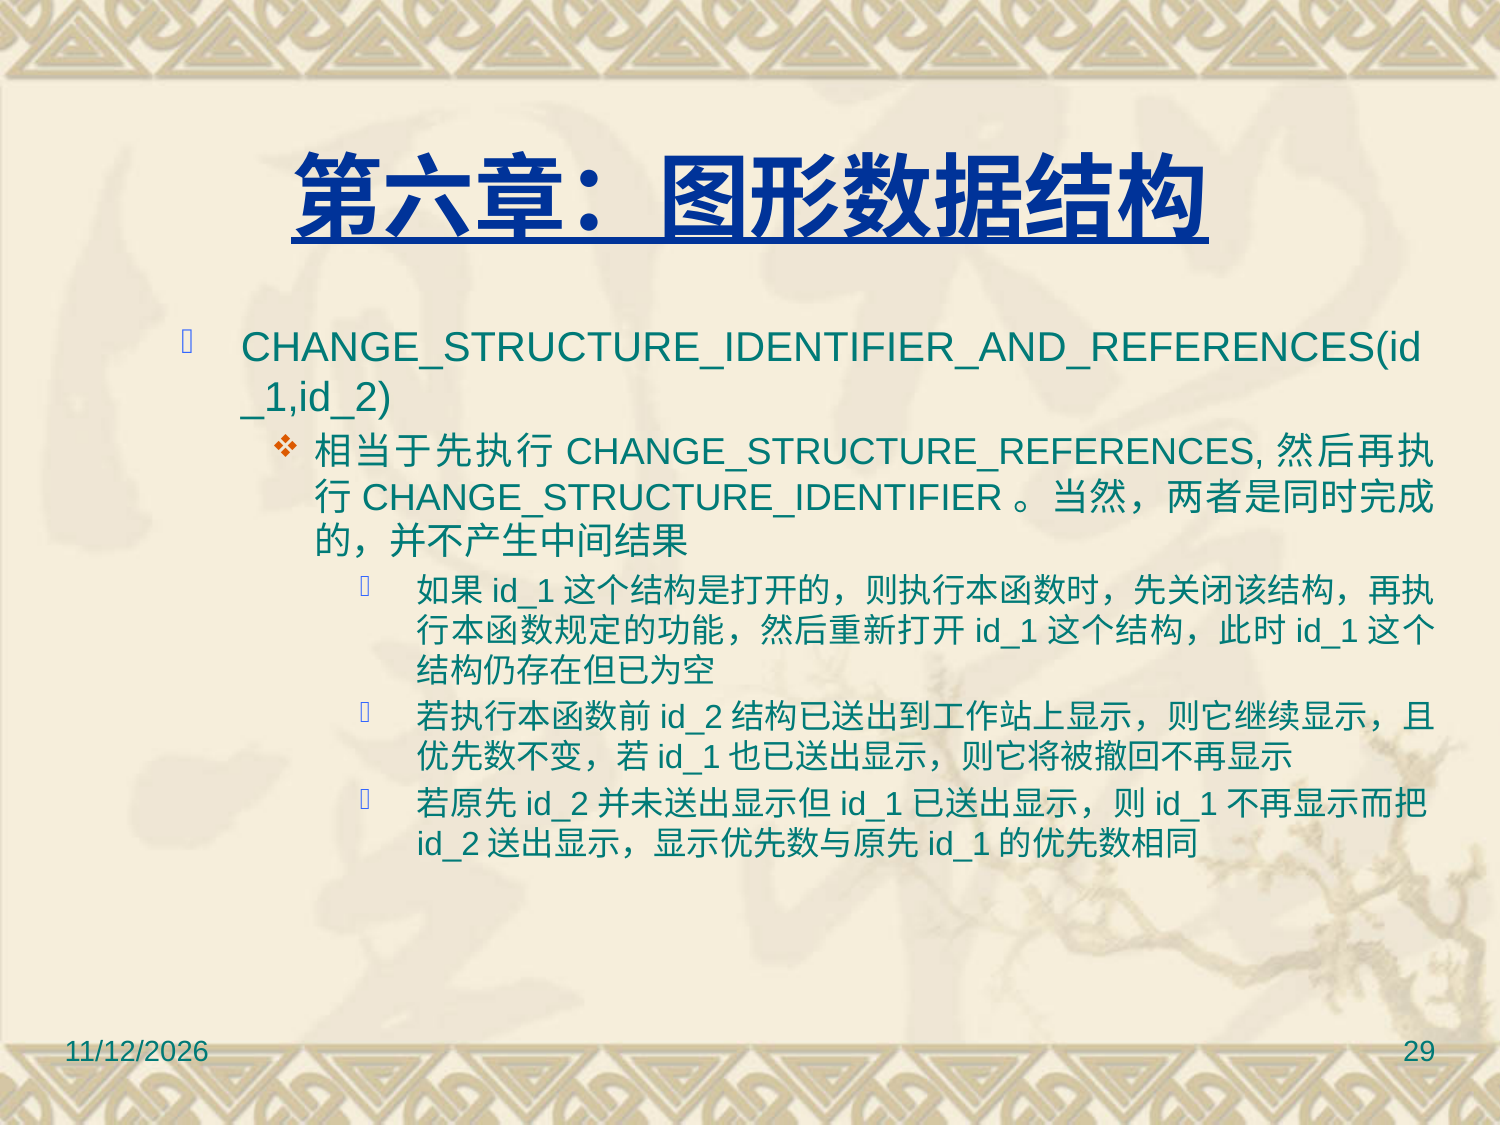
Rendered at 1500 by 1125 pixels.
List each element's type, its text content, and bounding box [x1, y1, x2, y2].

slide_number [49, 1024, 425, 1103]
picture [0, 0, 1500, 1125]
slide_number 29 [1074, 1024, 1451, 1103]
list CHANGE_STRUCTURE_IDENTIFIER_AND_REFERENCES(id_1,id_2) 相当于先执行CHANGE_STRUCTURE_REFERENCES,然后再执行CHANGE_STRUCTURE_IDENTIFIER。当然，两者是同时完成的，并不产生中间结果 如果id_1这个结构是打开的，则执行本函数时，先关闭该结构，再执行本函数规定的功能，然后重新打开id_1这个结构，此时id_1这个结构仍存在但已为空 若执行本函数前id_2结构已送出到工作站上显示，则它继续显示，且优先数不变，若id_1也已送出显示，则它将被撤回不再显示 若原先id_2并未送出显示但id_1已送出显示，则id_1不再显示而把id_2送出显示，显示优先数与原先id_1的优先数相同 [49, 312, 1451, 1001]
title 第六章：图形数据结构 [49, 99, 1451, 288]
